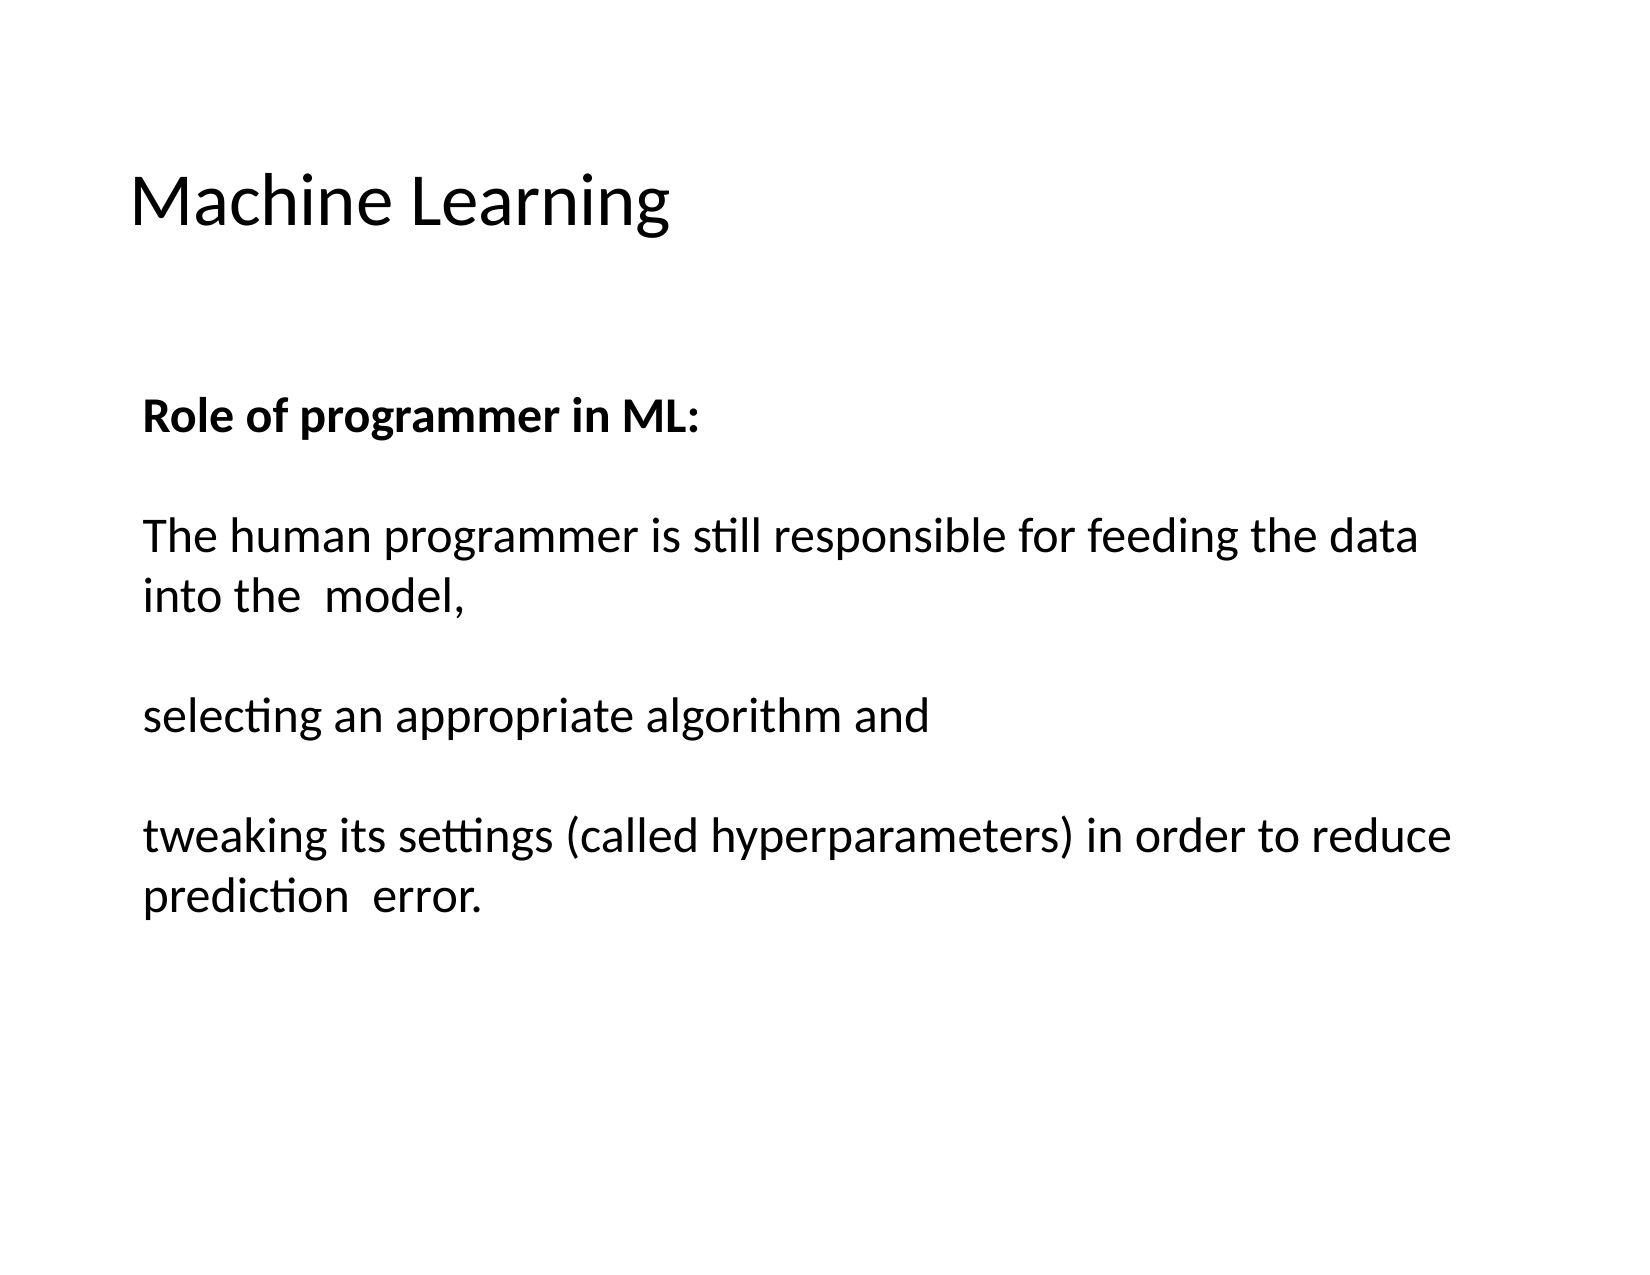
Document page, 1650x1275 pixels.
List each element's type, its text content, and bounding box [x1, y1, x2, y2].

title Machine Learning [127, 147, 675, 363]
text_box Role of programmer in ML: The human programmer is still responsible for feeding the data into the model, selecting an appropriate algorithm and tweaking its settings (called hyperparameters) in order to reduce prediction error. [127, 374, 1488, 930]
